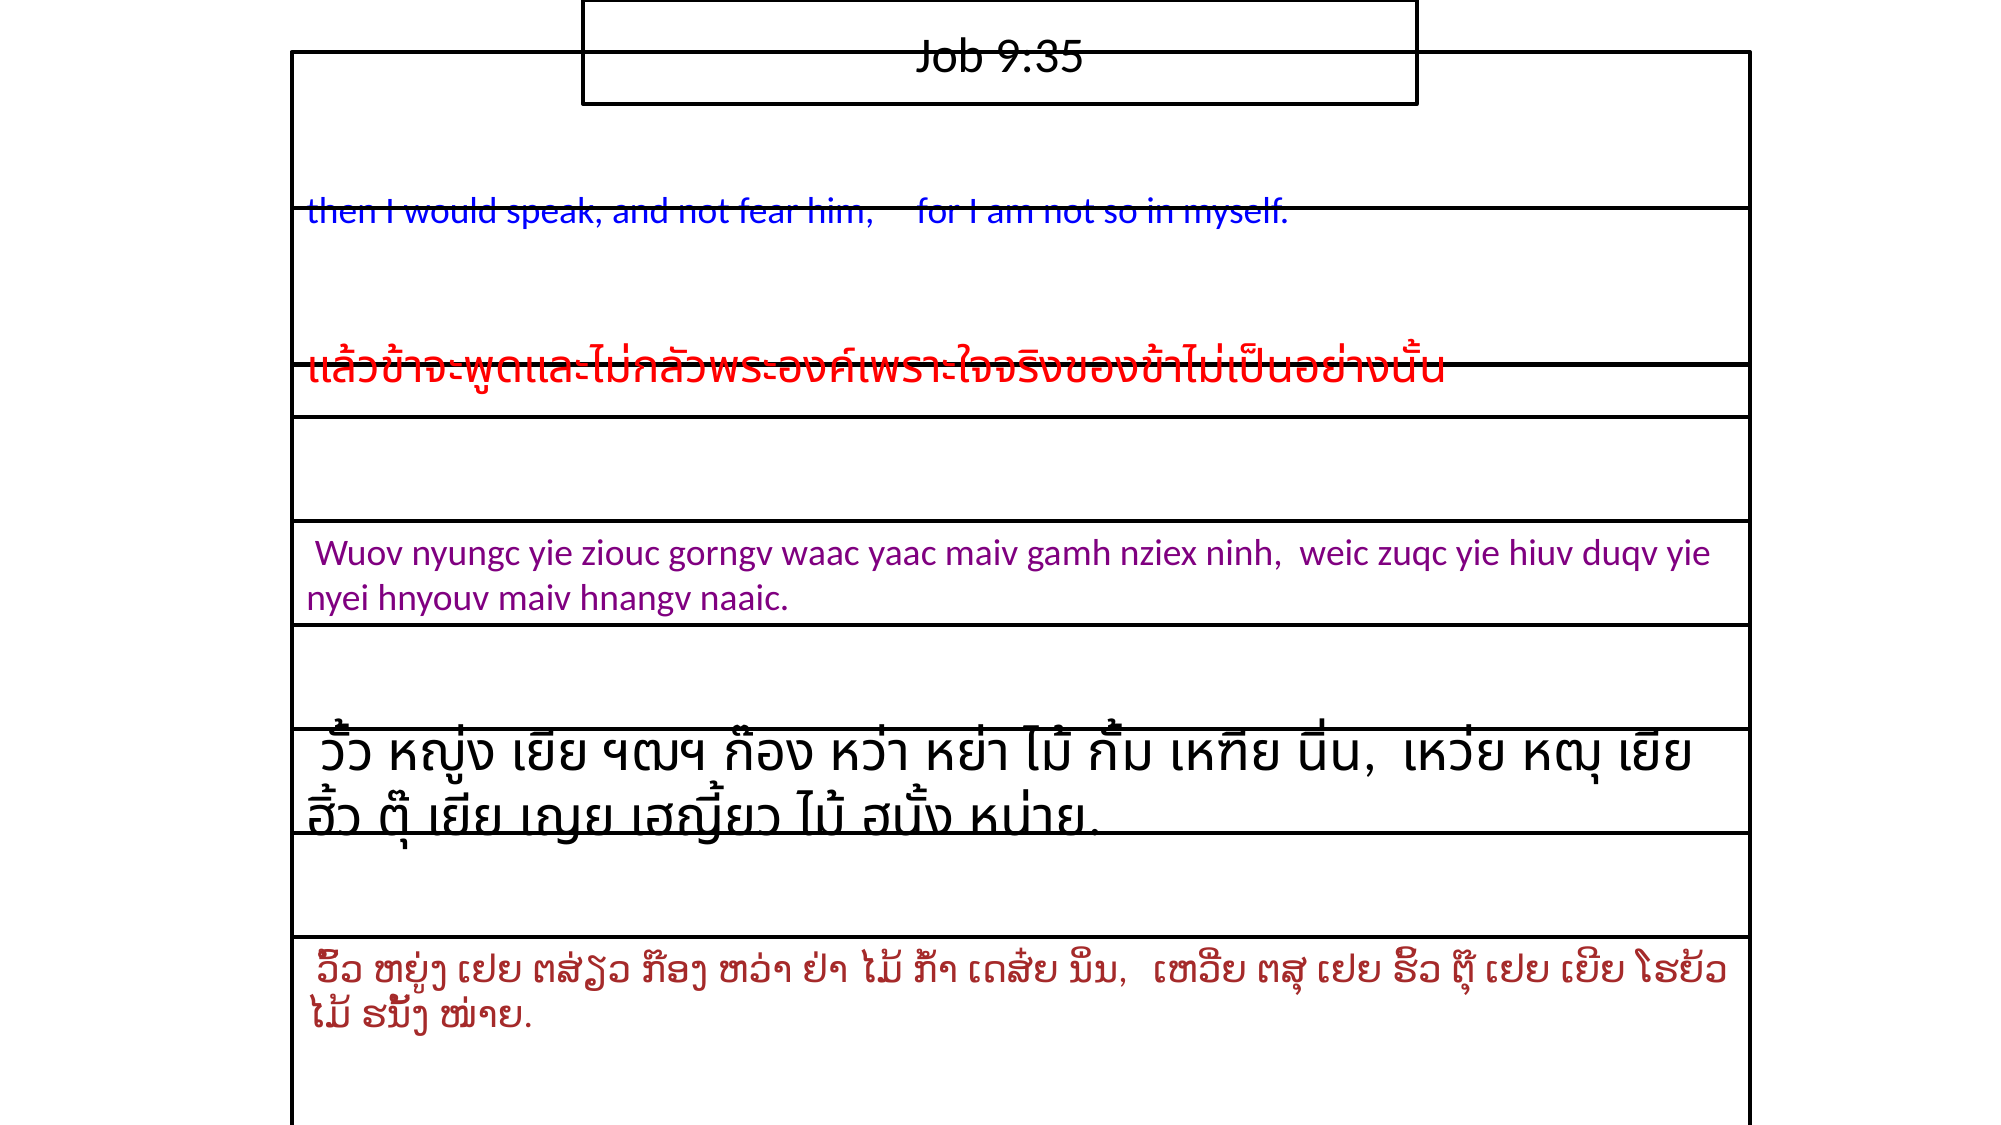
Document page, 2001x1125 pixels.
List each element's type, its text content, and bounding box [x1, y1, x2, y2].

text_box ວົ້ວ ຫຍູ່ງ ເຢຍ ຕສ່ຽວ ກ໊ອງ ຫວ່າ ຢ່າ ໄມ້ ກ້ຳ ເດສ໋ຍ ນິ່ນ, ເຫວີ່ຍ ຕສຸ ເຢຍ ຮິ້ວ ຕຸ໊ ເຢຍ ເຍີຍ ໂຮຍ້ວ ໄມ້ ຮນັ້ງ ໜ່າຍ. [290, 831, 1752, 1125]
text_box Job 9:35 [581, 0, 1419, 50]
text_box แล้ว​ข้า​จะ​พูด​และ​ไม่​กลัว​พระ​องค์เพราะ​ใจ​จริง​ของ​ข้า​ไม่​เป็น​อย่าง​นั้น​ [290, 206, 1752, 415]
text_box then I would speak, and not fear him, for I am not so in myself. [290, 50, 1752, 206]
text_box วั้ว หญู่ง เยีย ฯฒฯ ก๊อง หว่า หย่า ไม้ กั้ม เหฑีย นิ่น, เหว่ย หฒุ เยีย ฮิ้ว ตุ๊ เยีย เญย เฮญี้ยว ไม้ ฮนั้ง หน่าย. [290, 623, 1752, 831]
text_box Wuov nyungc yie ziouc gorngv waac yaac maiv gamh nziex ninh, weic zuqc yie hiuv duqv yie nyei hnyouv maiv hnangv naaic. [290, 415, 1752, 623]
